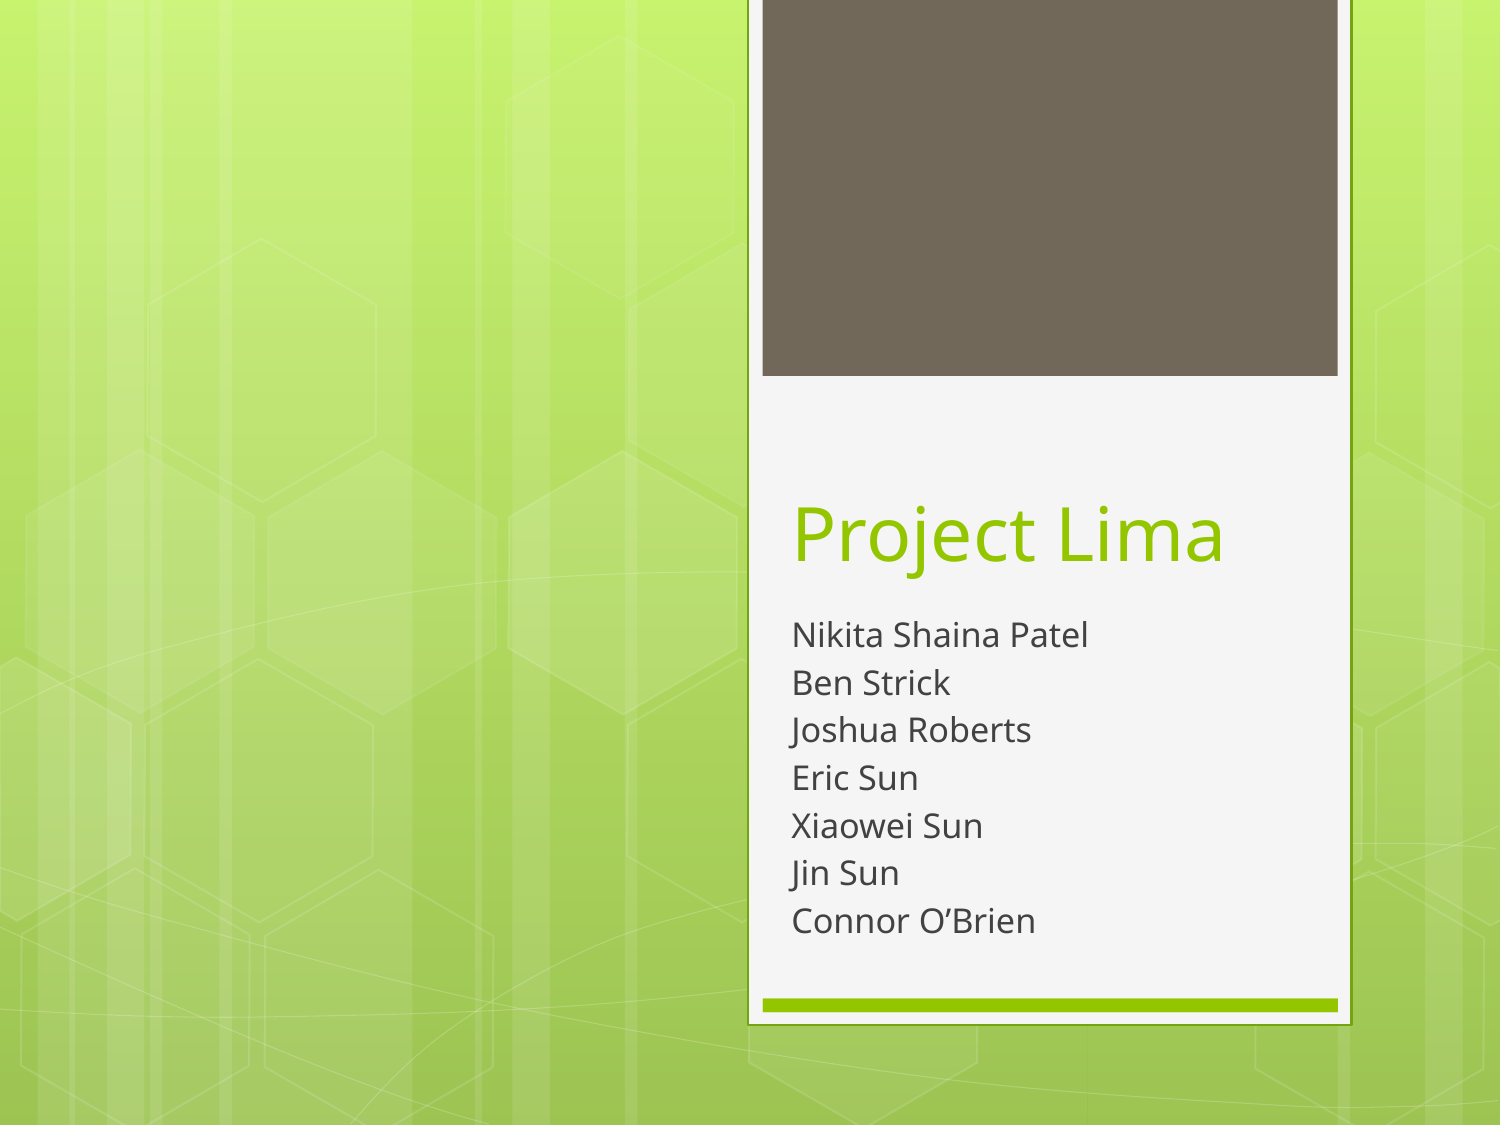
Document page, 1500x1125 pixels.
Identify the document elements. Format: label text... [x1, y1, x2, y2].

subtitle Nikita Shaina Patel Ben Strick Joshua Roberts Eric Sun Xiaowei Sun Jin Sun Connor O’Brien [776, 605, 1320, 948]
title Project Lima [776, 304, 1320, 584]
